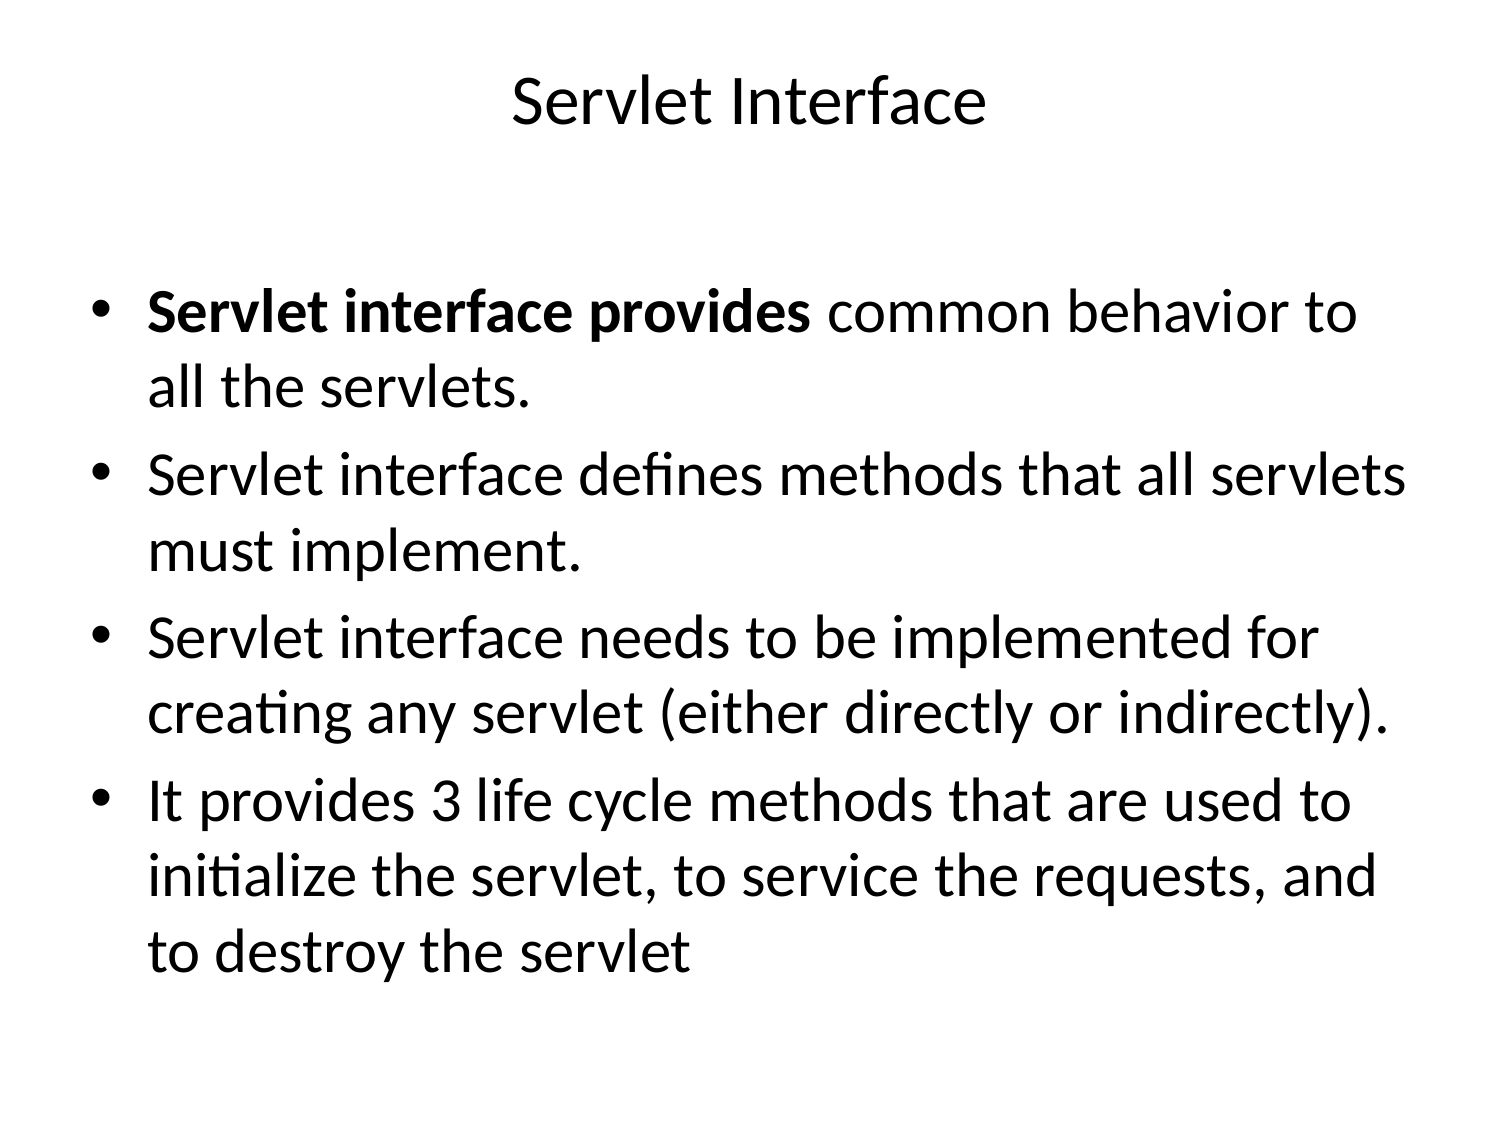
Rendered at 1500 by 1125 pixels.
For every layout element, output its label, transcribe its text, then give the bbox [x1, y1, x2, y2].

title Servlet Interface [75, 45, 1425, 233]
list Servlet interface provides common behavior to all the servlets. Servlet interface defines methods that all servlets must implement. Servlet interface needs to be implemented for creating any servlet (either directly or indirectly). It provides 3 life cycle methods that are used to initialize the servlet, to service the requests, and to destroy the servlet [75, 262, 1425, 1005]
